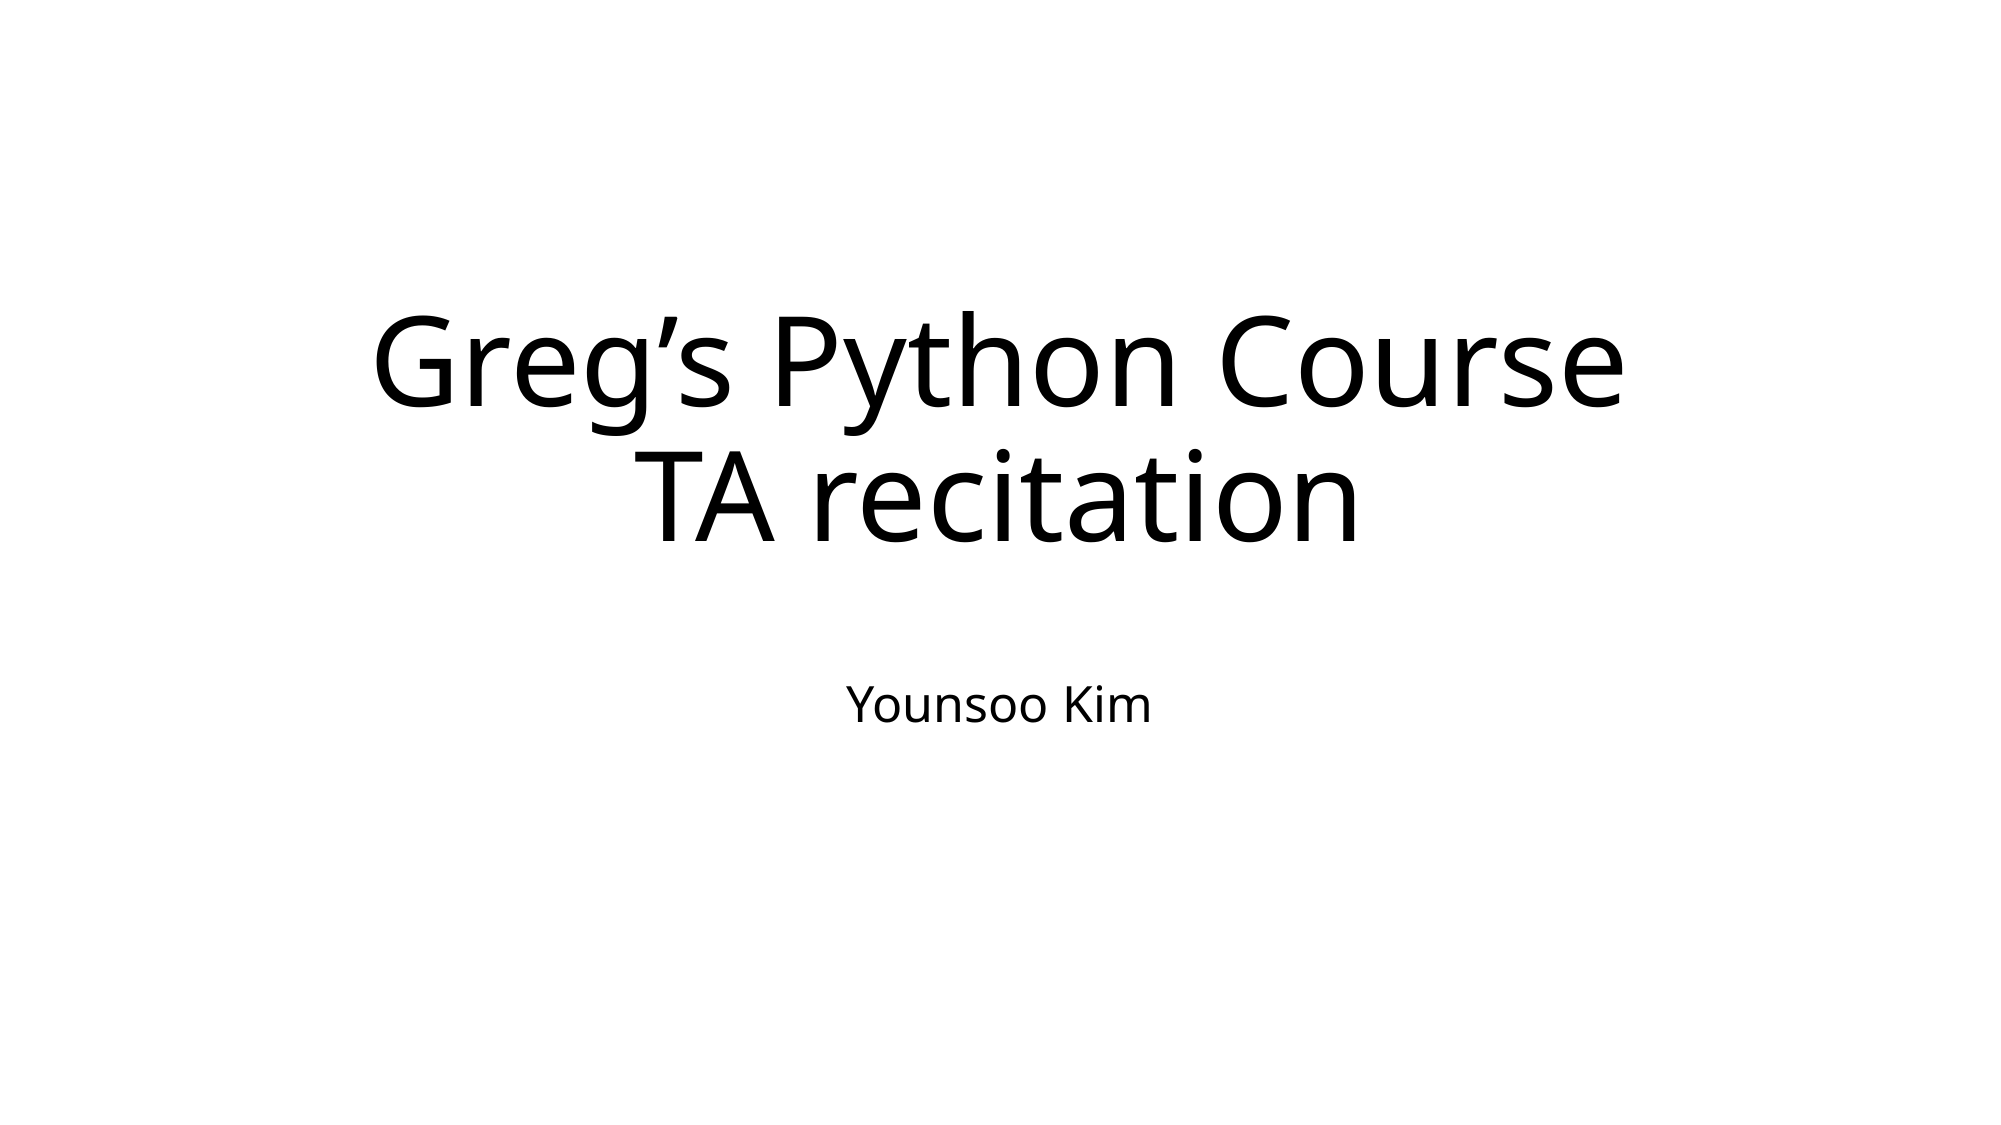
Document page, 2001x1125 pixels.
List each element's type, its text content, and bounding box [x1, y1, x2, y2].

subtitle Younsoo Kim [249, 590, 1750, 863]
title Greg’s Python Course TA recitation [249, 184, 1750, 576]
